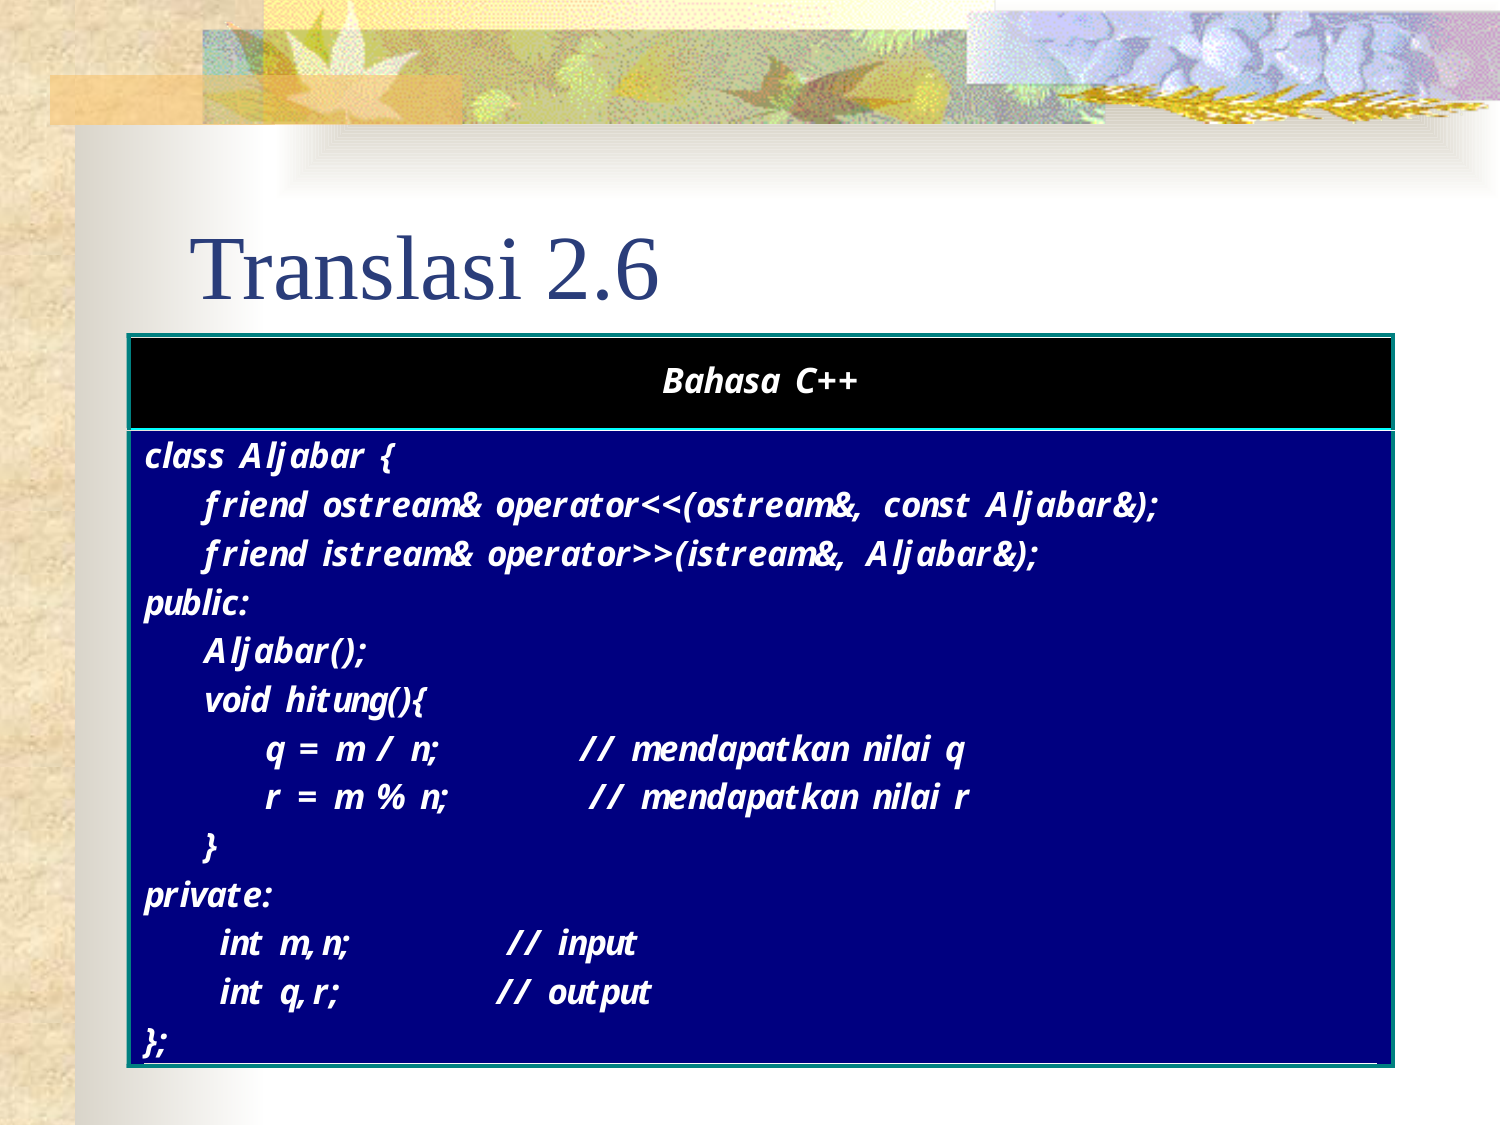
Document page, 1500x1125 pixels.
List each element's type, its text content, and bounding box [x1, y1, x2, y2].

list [126, 332, 1500, 1125]
title Translasi 2.6 [174, 137, 1451, 326]
picture [0, 0, 1500, 1125]
